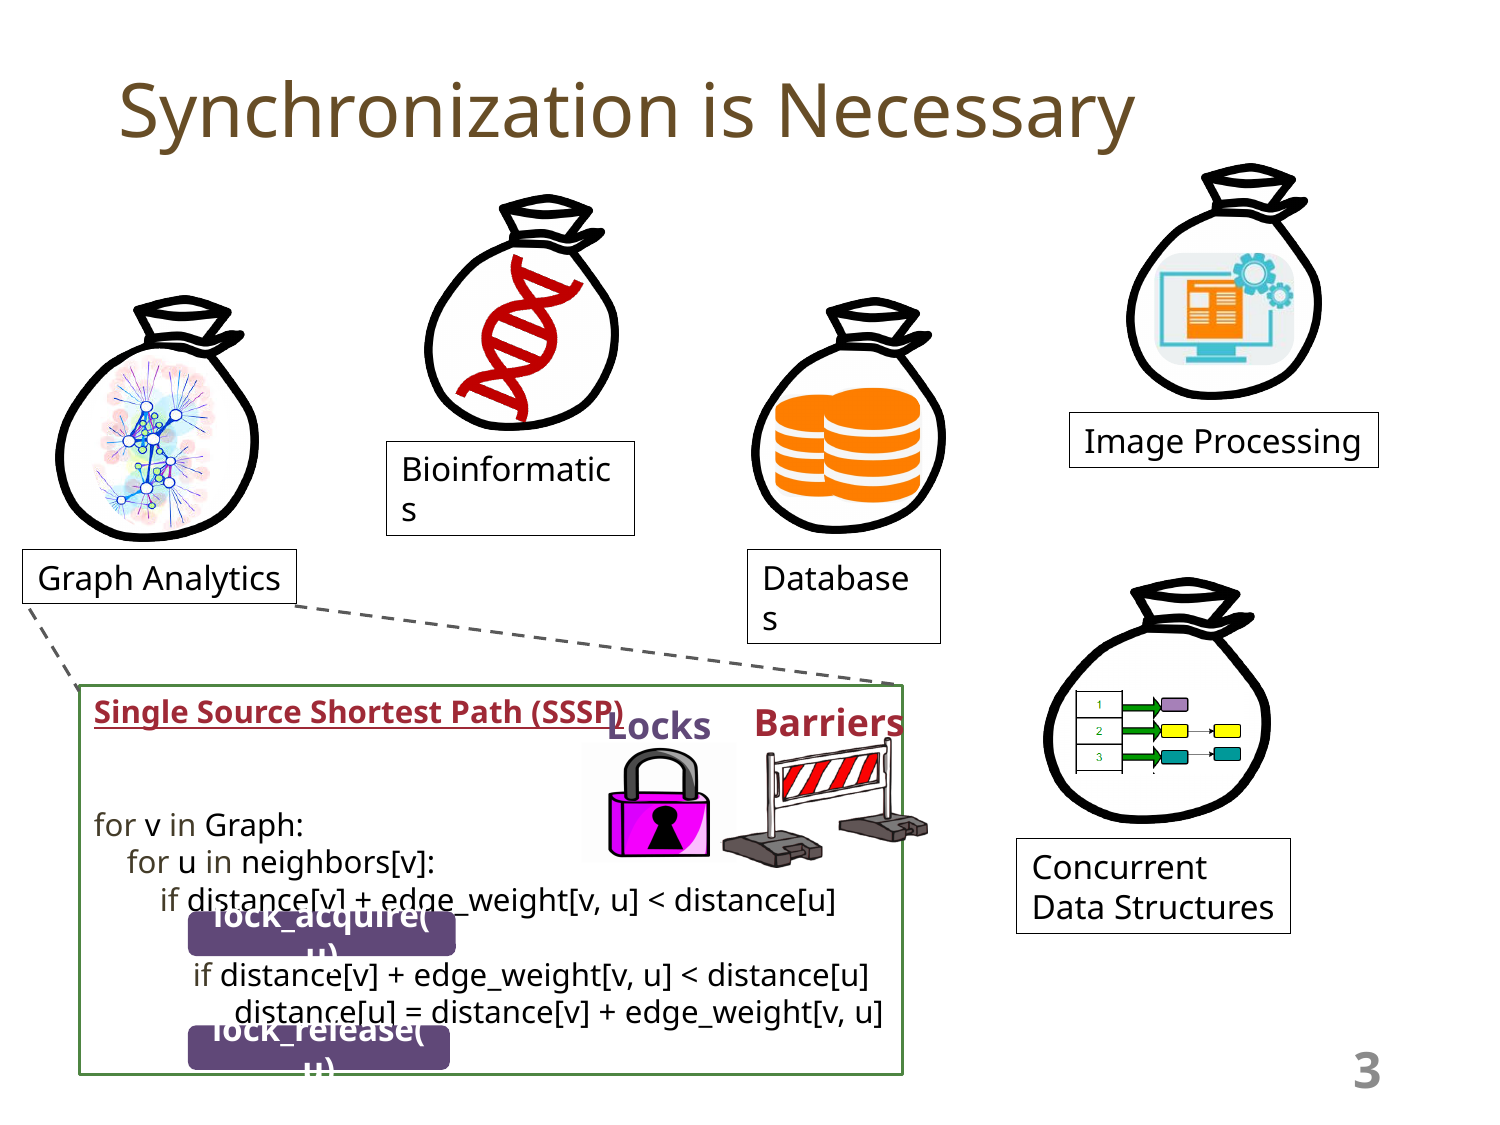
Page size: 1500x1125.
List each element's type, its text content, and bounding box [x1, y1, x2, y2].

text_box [294, 605, 903, 686]
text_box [747, 297, 946, 605]
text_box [386, 194, 635, 497]
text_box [22, 295, 297, 605]
text_box Synchronization is Necessary [103, 30, 1397, 196]
text_box lock_release(u) [187, 1025, 450, 1070]
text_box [581, 694, 720, 863]
text_box lock_acquire(u) [187, 911, 456, 957]
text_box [29, 608, 80, 692]
text_box Single Source Shortest Path (SSSP) for v in Graph: for u in neighbors[v]: if distance[v] + edge_weight[v, u] < distance[u] if distance[v] + edge_weight[v, u] < distance[u] distance[u] = distance[v] + edge_weight[v, u] [79, 685, 903, 1075]
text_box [1016, 577, 1291, 935]
slide_number 3 [1059, 1042, 1397, 1103]
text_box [1069, 163, 1379, 469]
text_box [720, 691, 928, 868]
